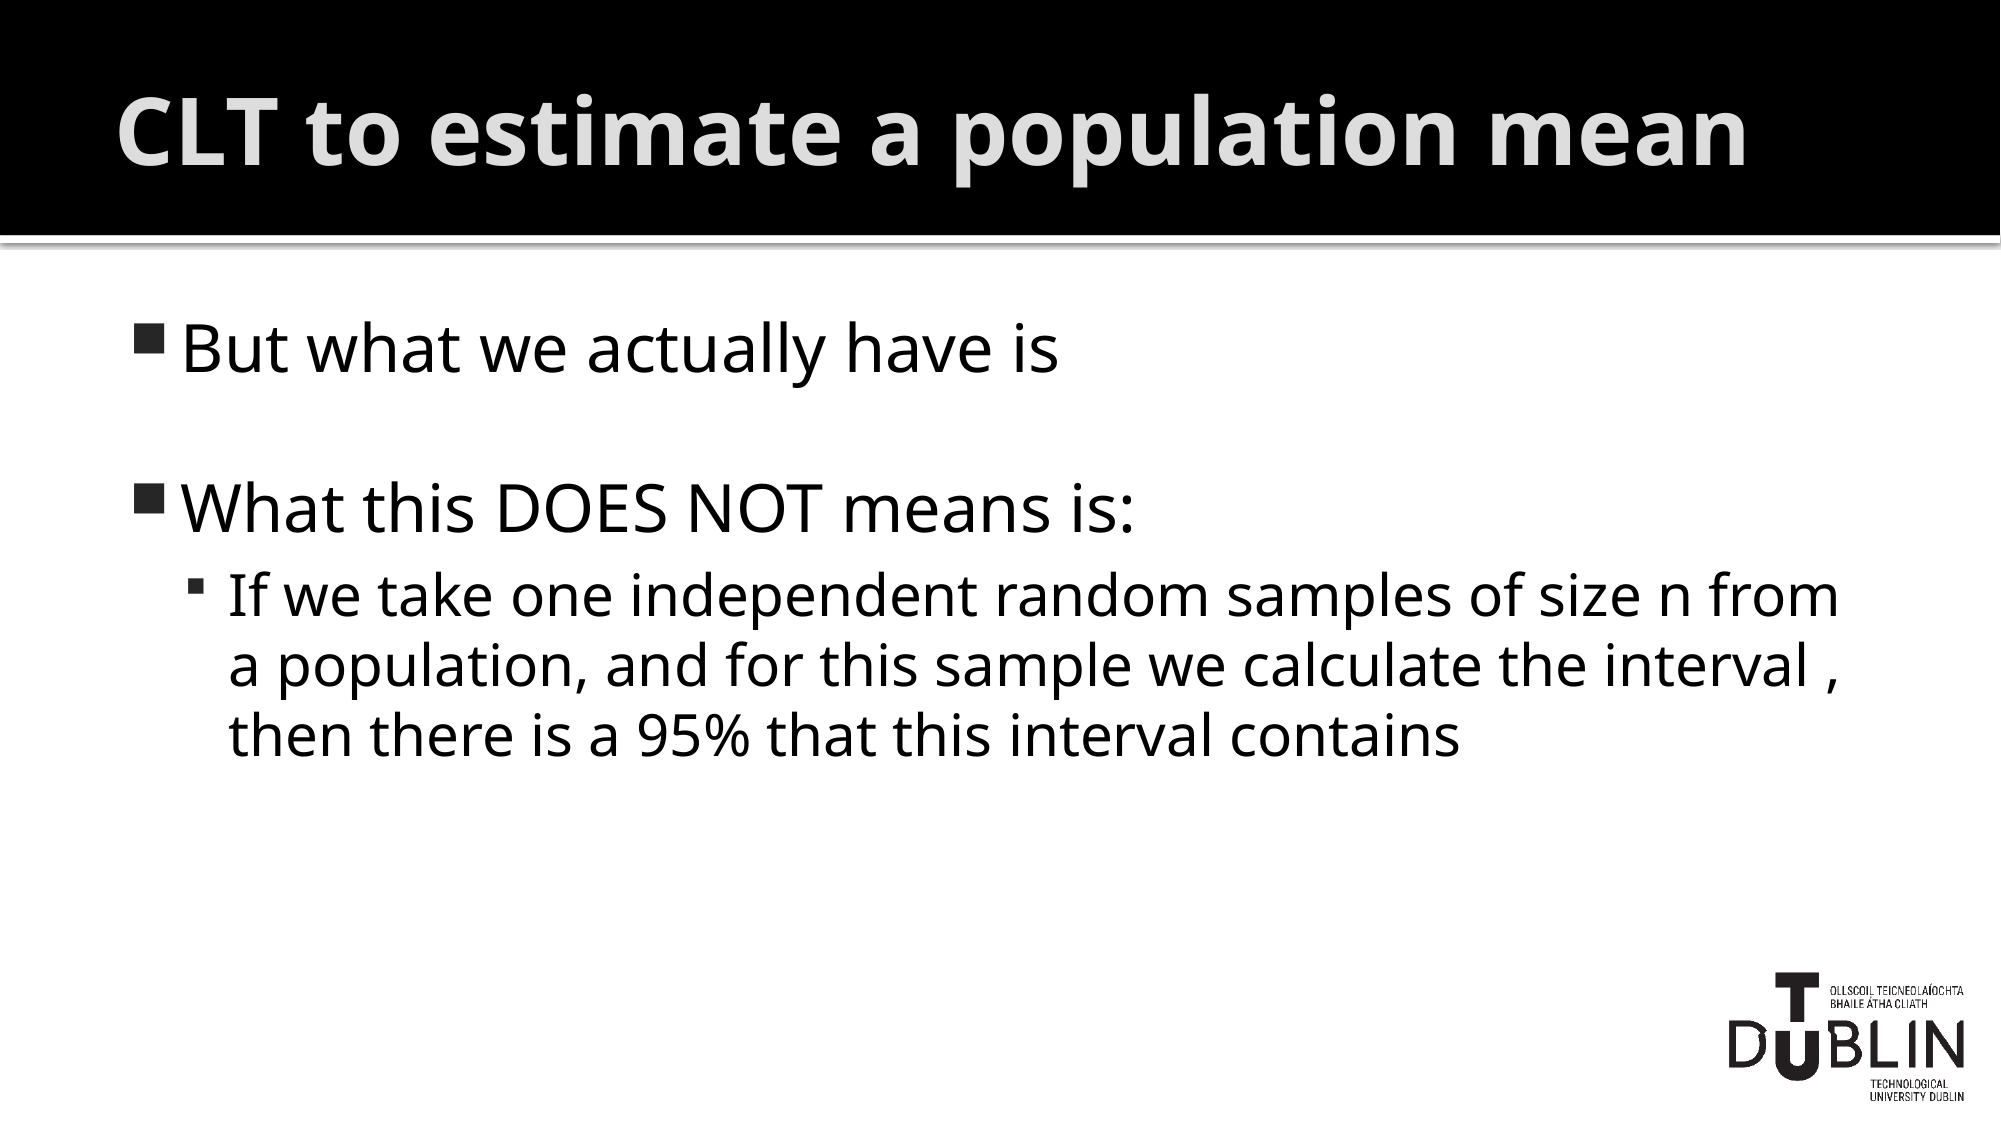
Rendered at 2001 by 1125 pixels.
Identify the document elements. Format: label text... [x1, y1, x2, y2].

picture [1694, 940, 2000, 1125]
title CLT to estimate a population mean [99, 25, 1900, 231]
